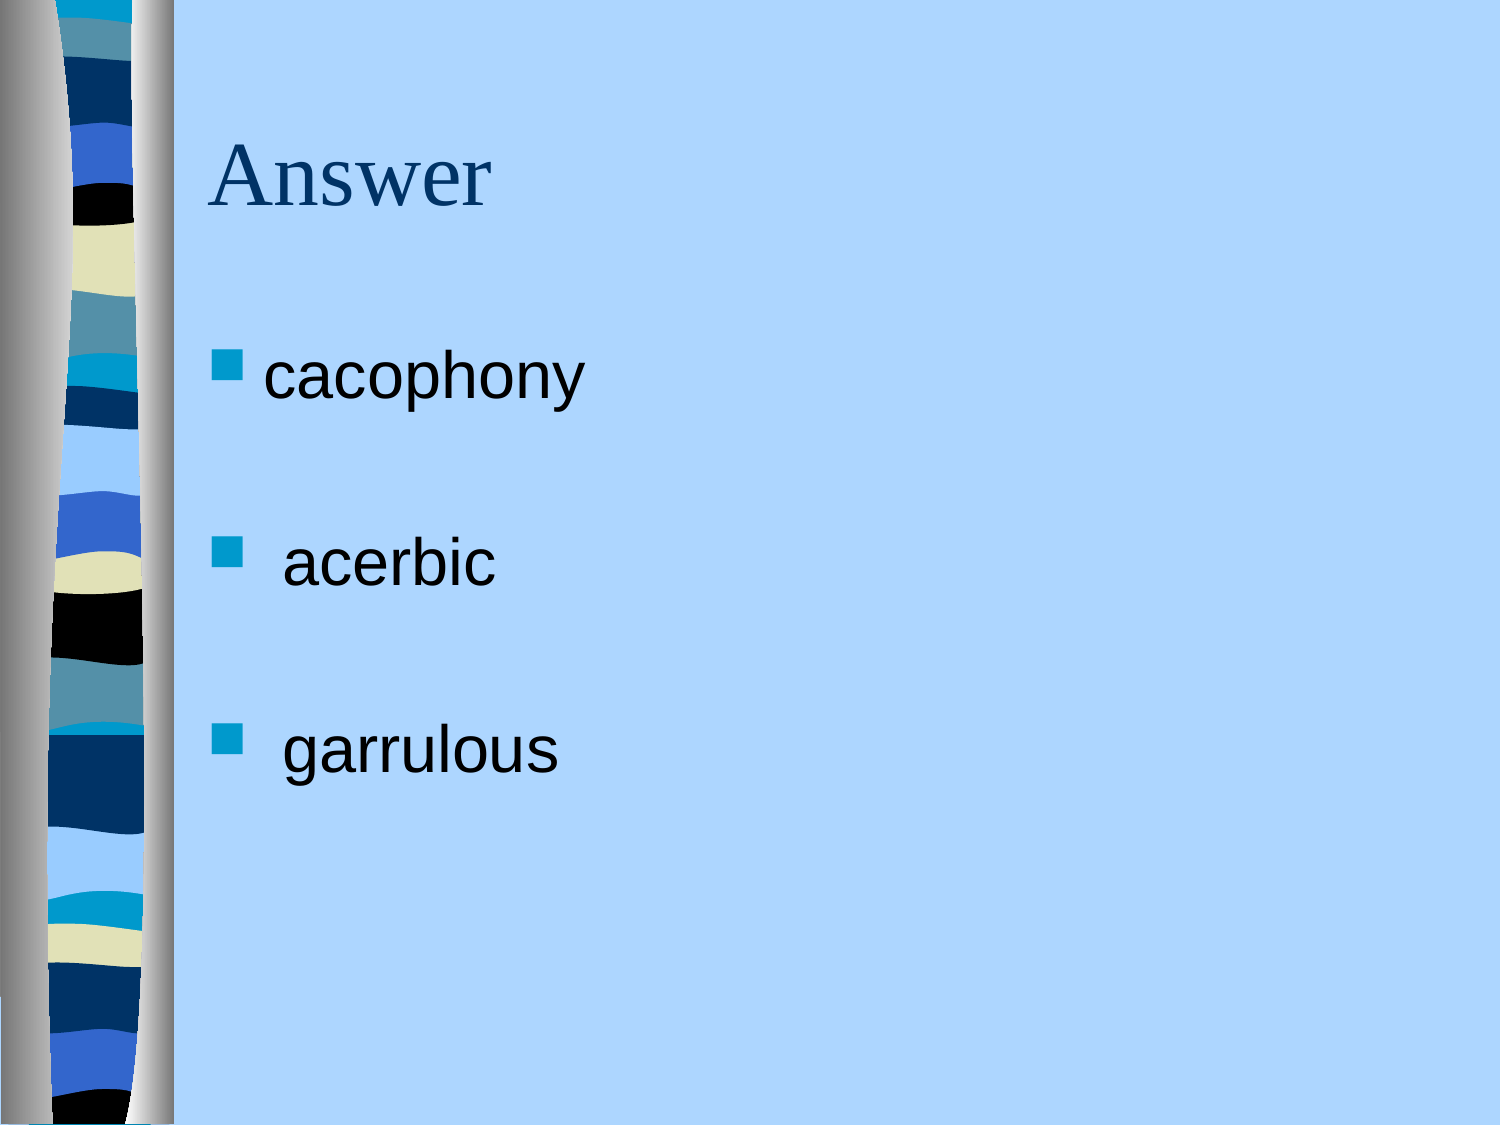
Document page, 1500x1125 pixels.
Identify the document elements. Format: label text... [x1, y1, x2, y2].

title Answer [192, 74, 1468, 263]
list cacophony acerbic garrulous [192, 324, 1468, 1001]
